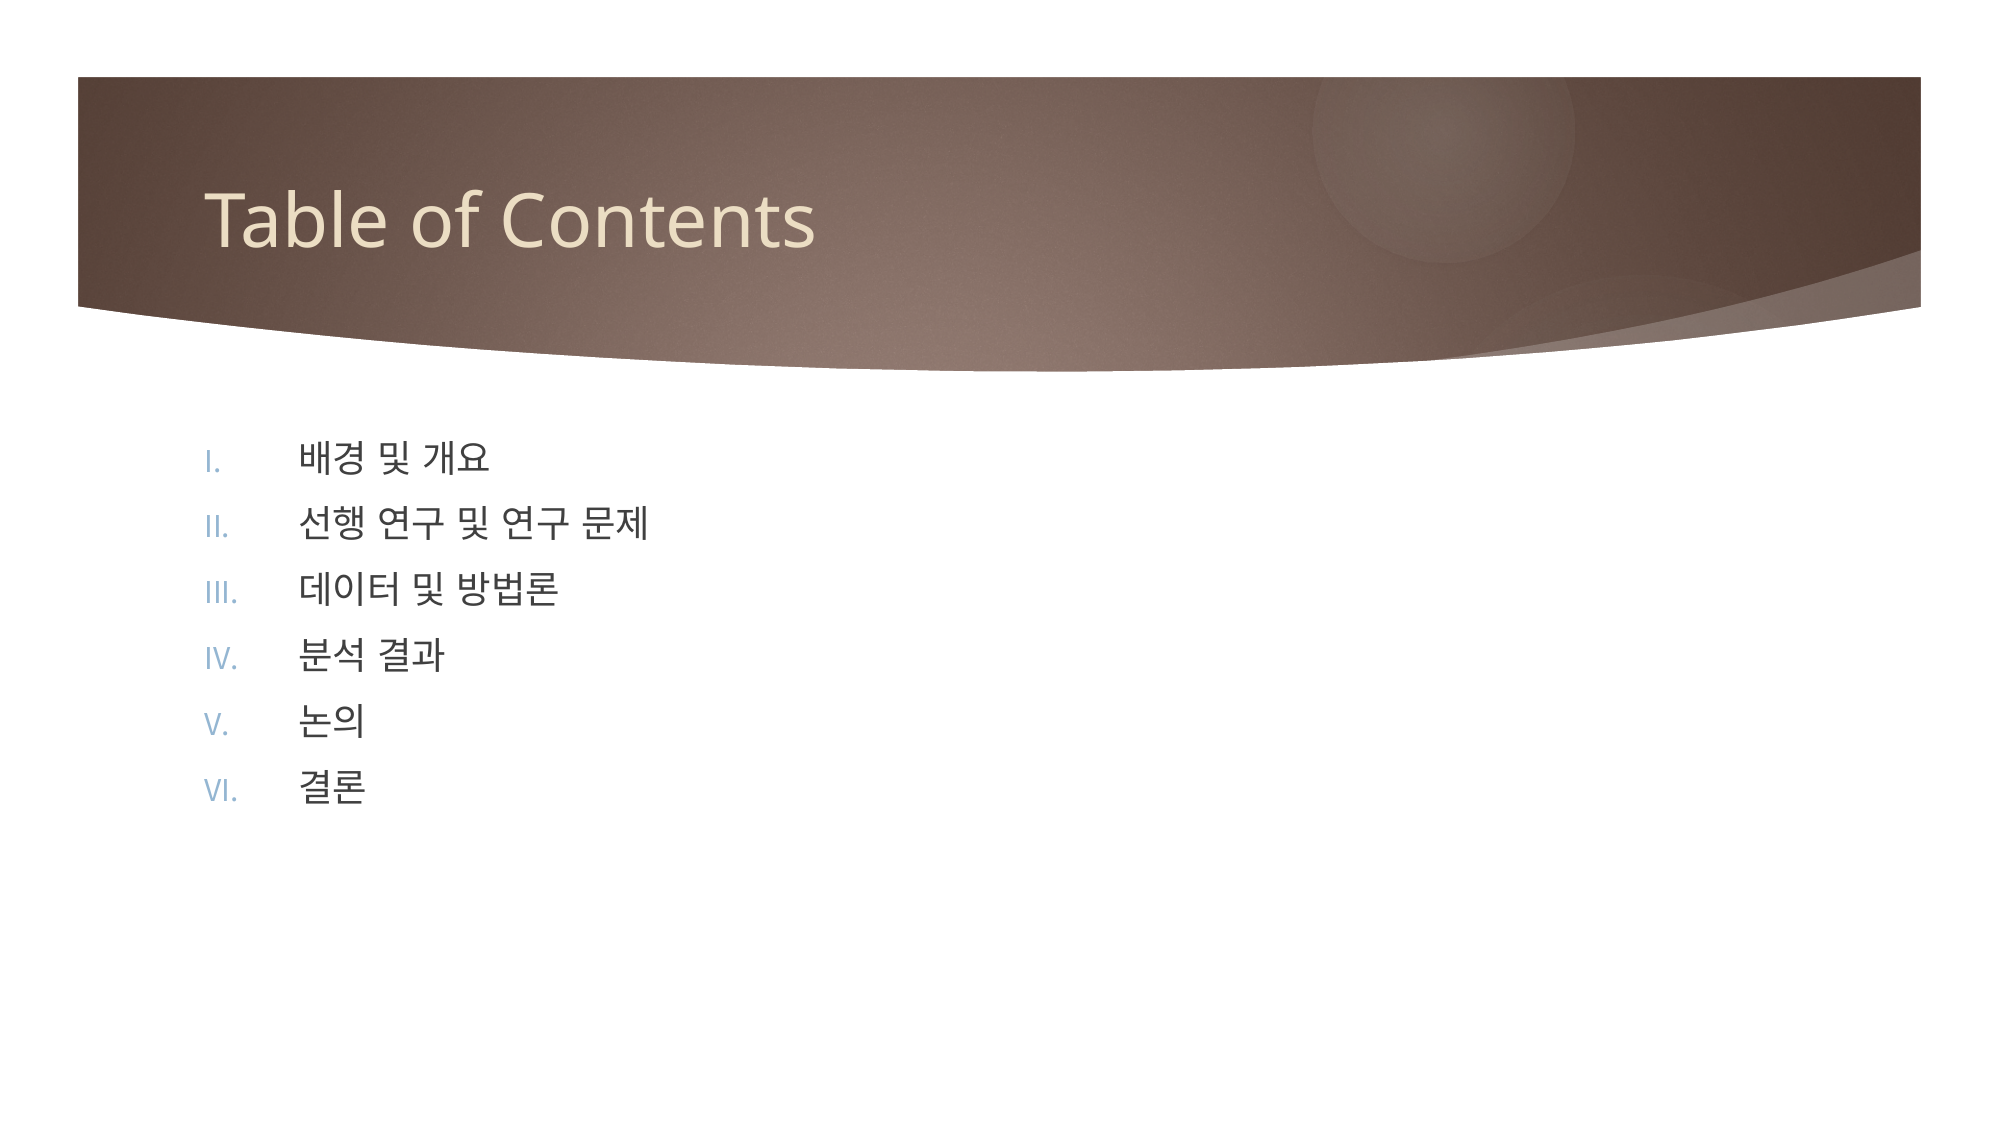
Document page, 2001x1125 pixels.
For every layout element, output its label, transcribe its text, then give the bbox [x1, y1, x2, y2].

title Table of Contents [189, 159, 1627, 276]
list 배경 및 개요 선행 연구 및 연구 문제 데이터 및 방법론 분석 결과 논의 결론 [189, 427, 1627, 988]
